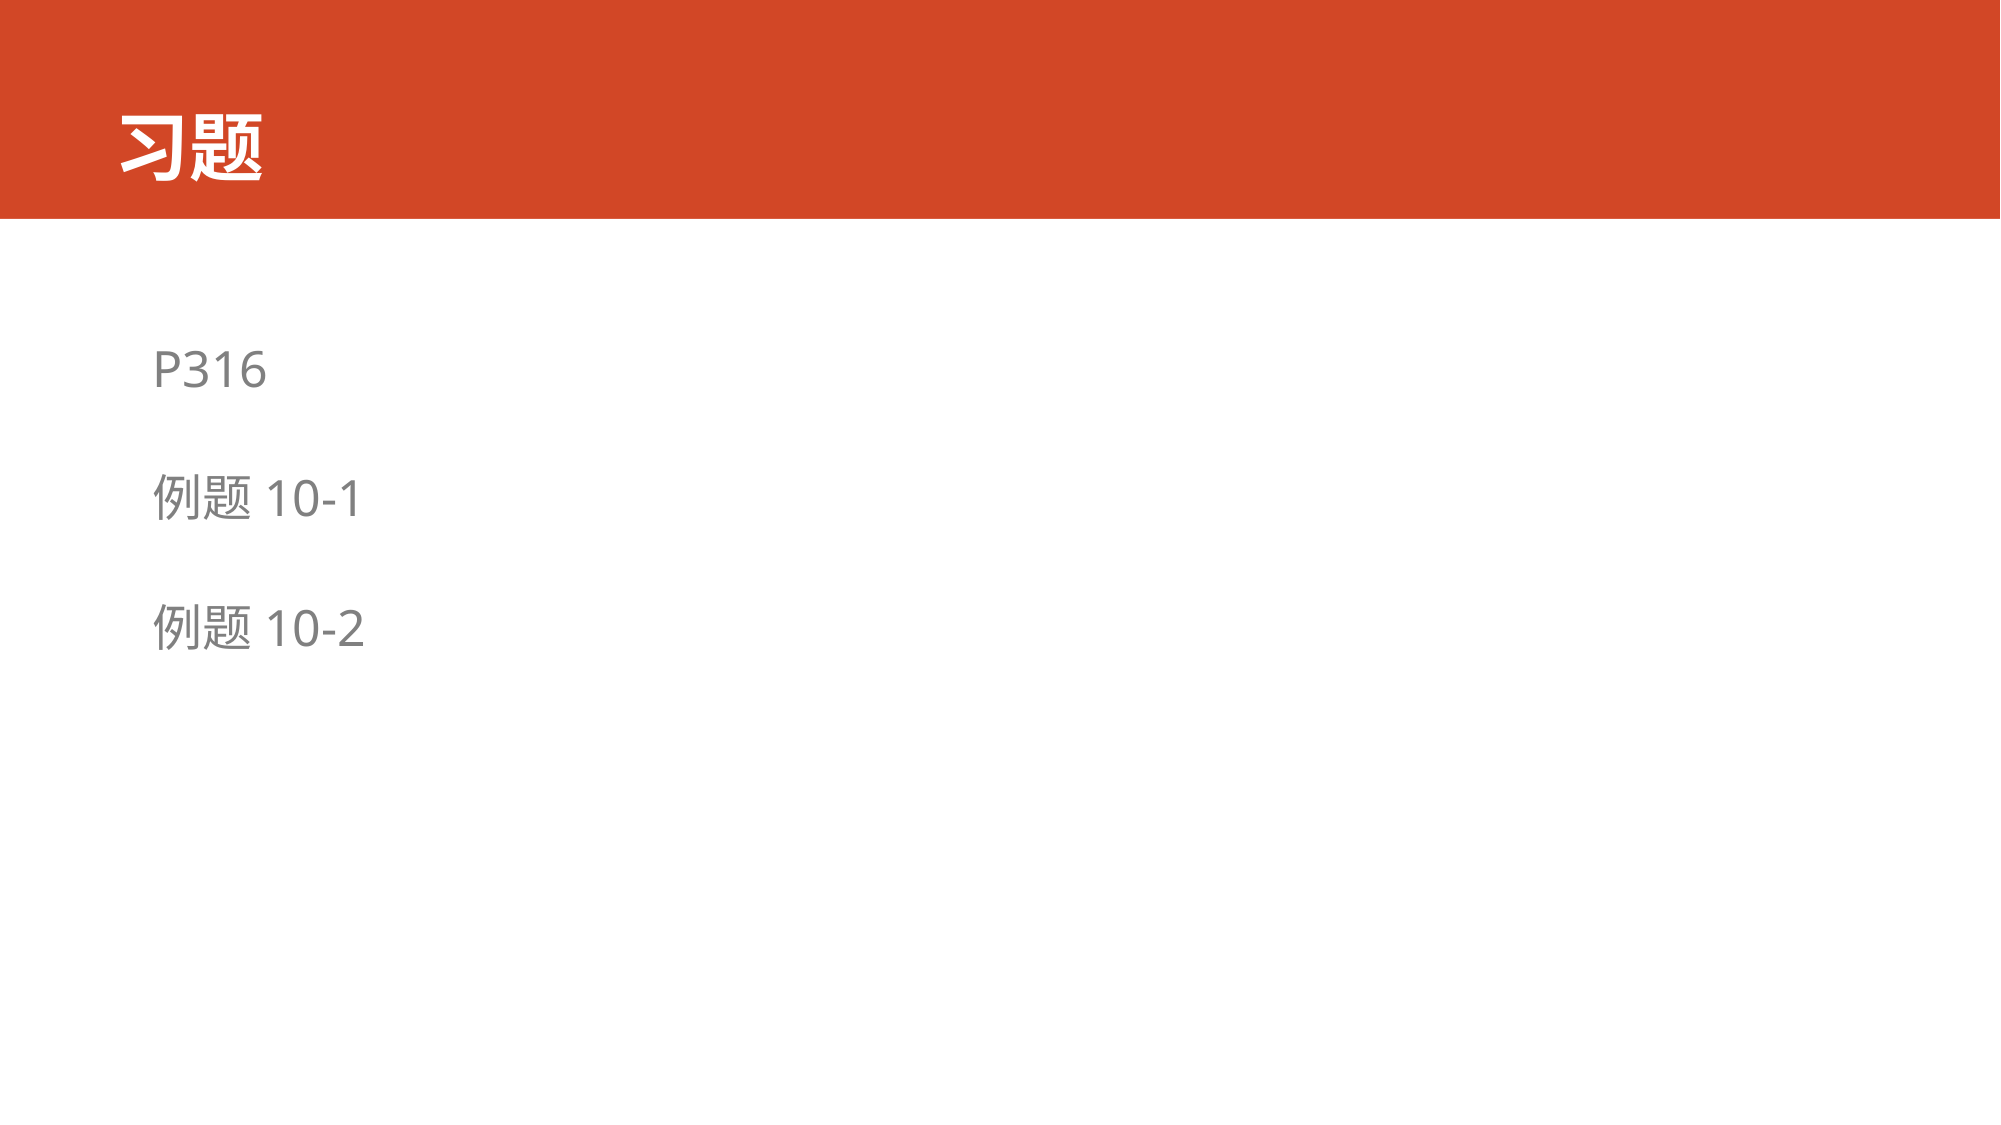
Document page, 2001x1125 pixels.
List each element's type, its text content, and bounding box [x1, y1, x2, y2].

list P316 例题10-1 例题10-2 [137, 299, 1430, 1014]
title 习题 [99, 0, 1863, 199]
